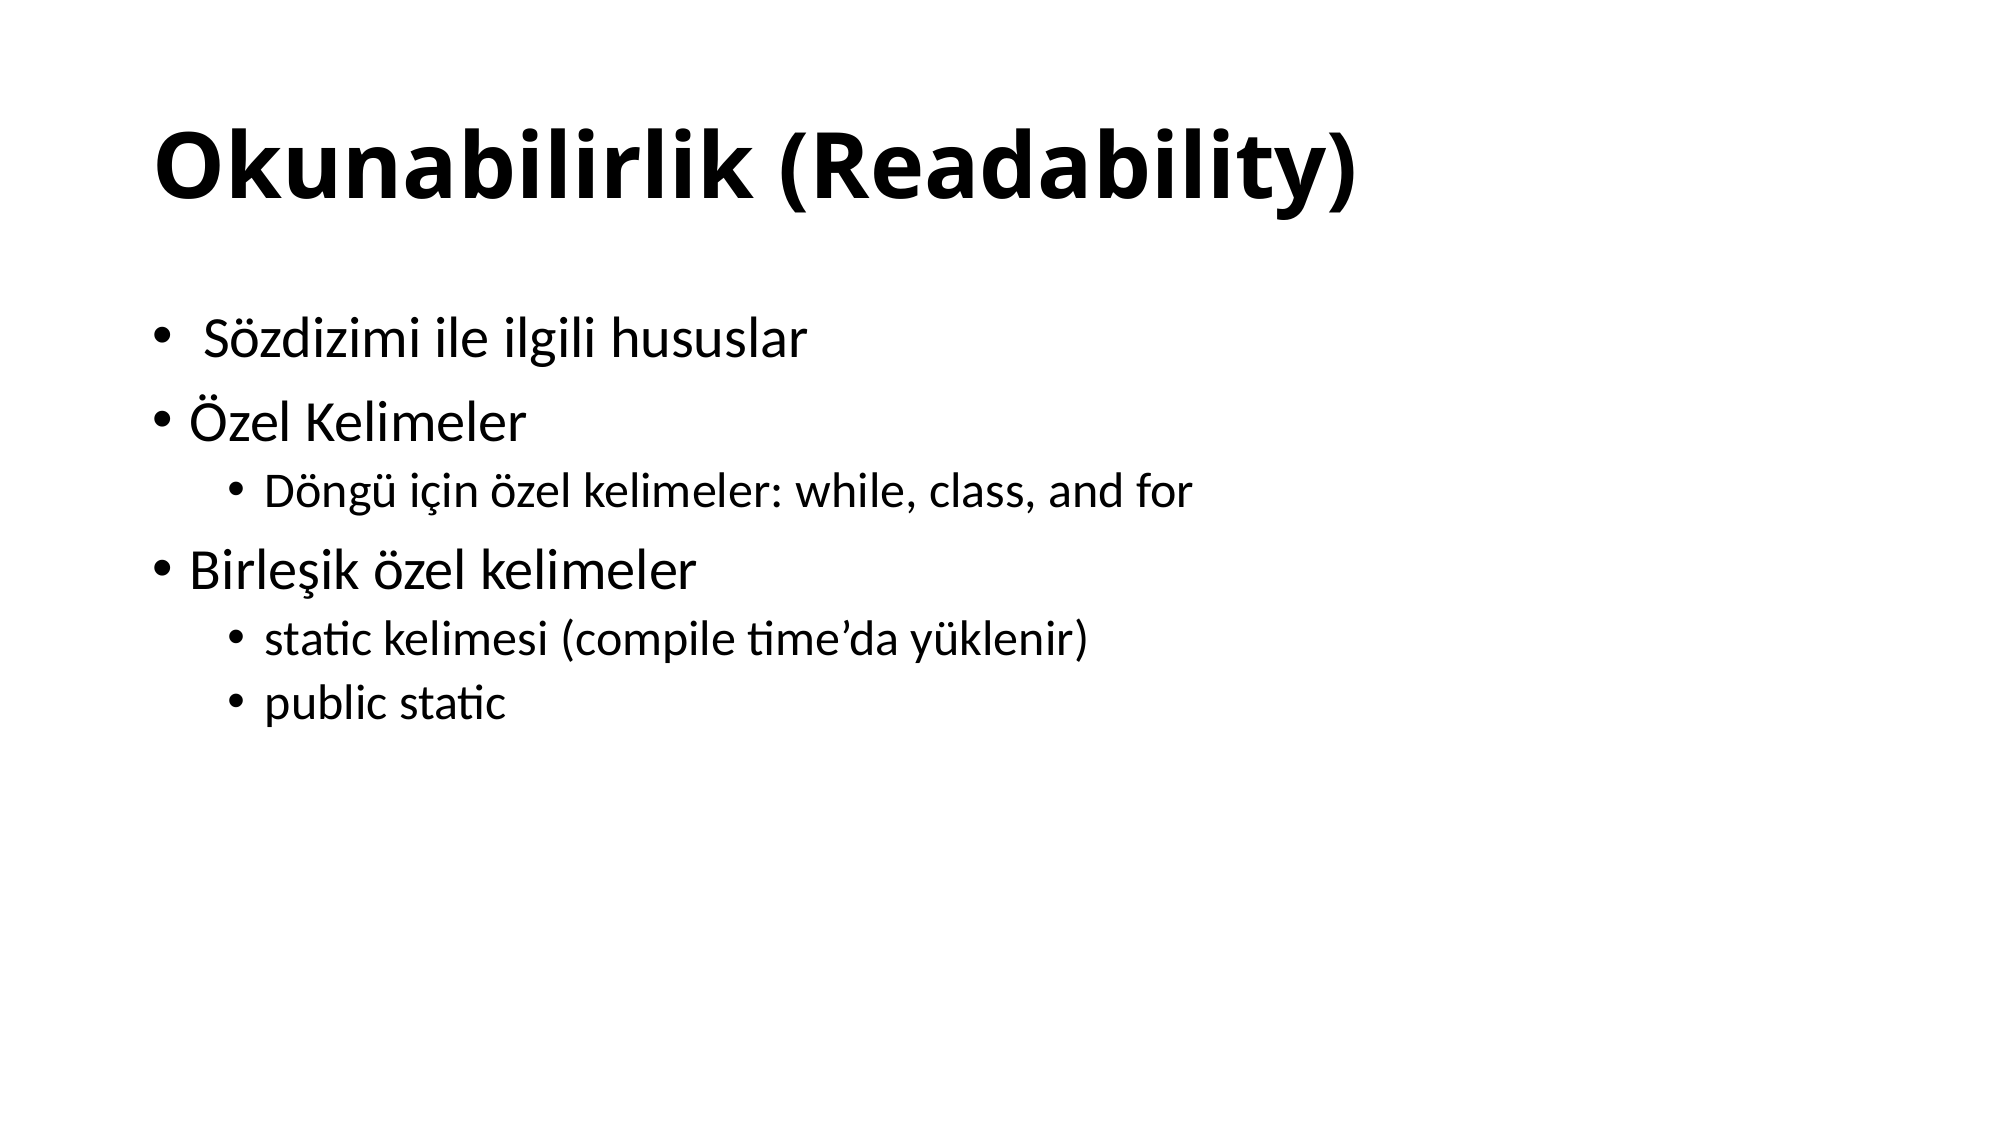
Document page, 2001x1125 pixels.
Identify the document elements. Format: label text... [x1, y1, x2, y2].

title Okunabilirlik (Readability) [137, 59, 1863, 278]
list Sözdizimi ile ilgili hususlar Özel Kelimeler Döngü için özel kelimeler: while, class, and for Birleşik özel kelimeler static kelimesi (compile time’da yüklenir) public static [137, 299, 1863, 1014]
